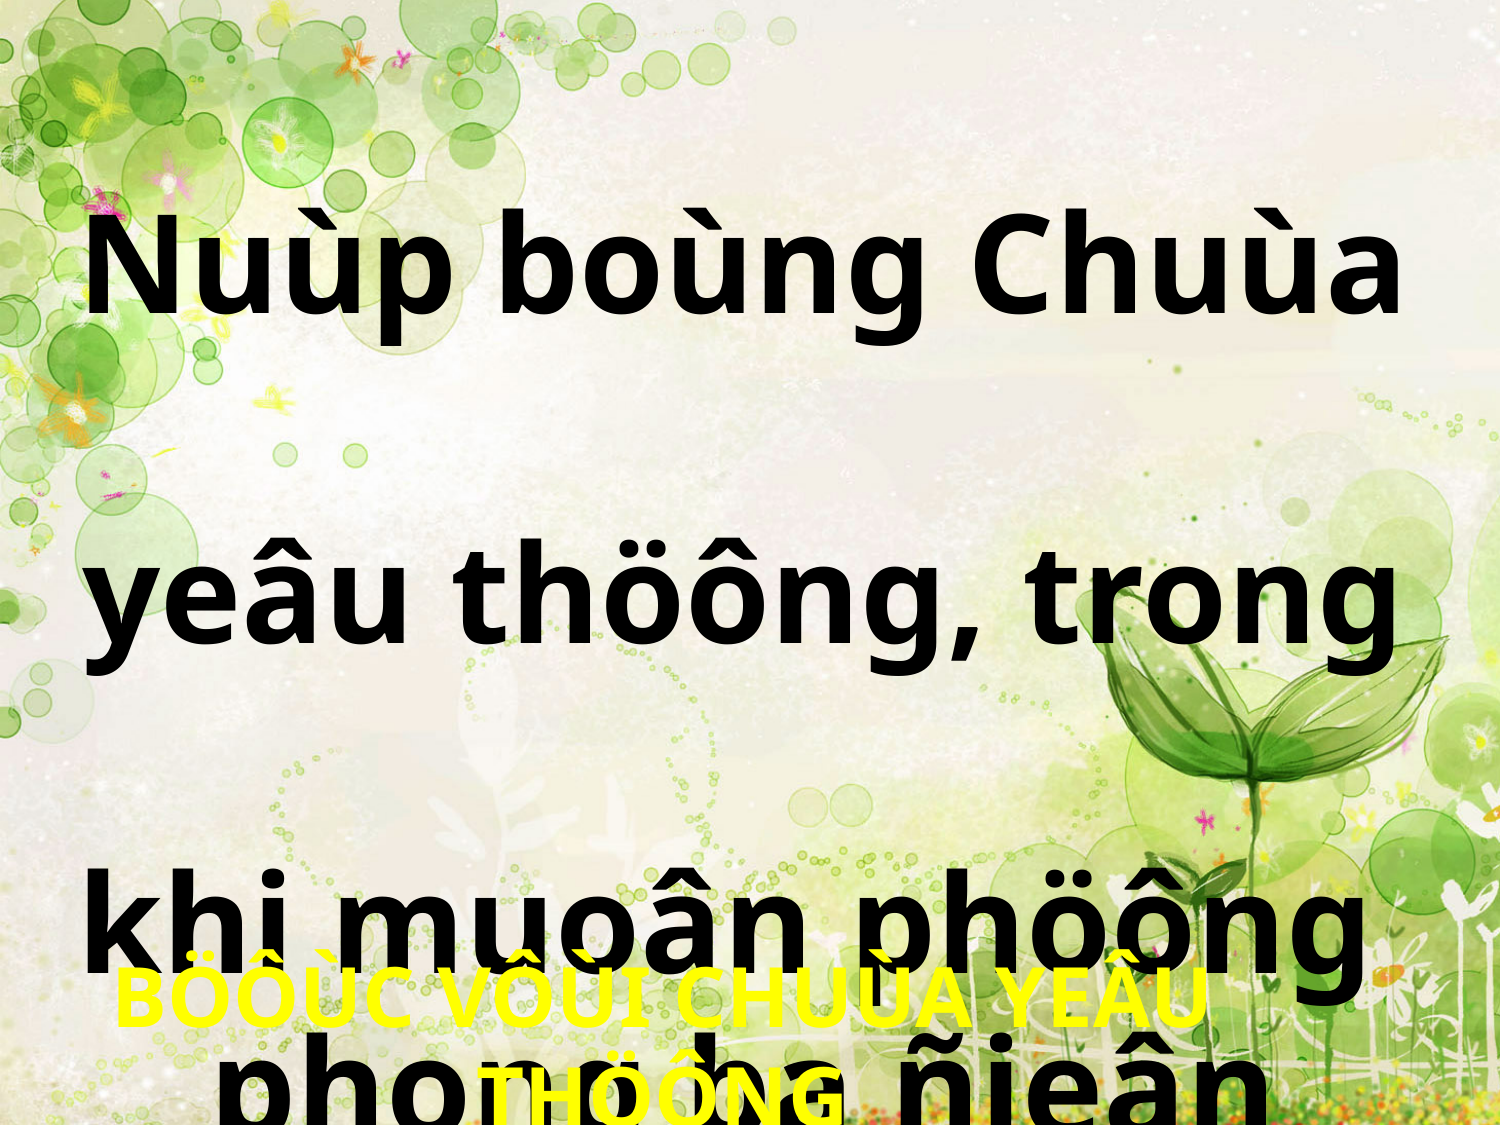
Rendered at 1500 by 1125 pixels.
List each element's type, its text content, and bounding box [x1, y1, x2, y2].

text_box BÖÔÙC VÔÙI CHUÙA YEÂU THÖÔNG [24, 987, 1300, 1100]
text_box Nuùp boùng Chuùa yeâu thöông, trong khi muoân phöông phong ba ñieân cuoàng. [62, 168, 1425, 1125]
picture [0, 0, 1500, 1125]
